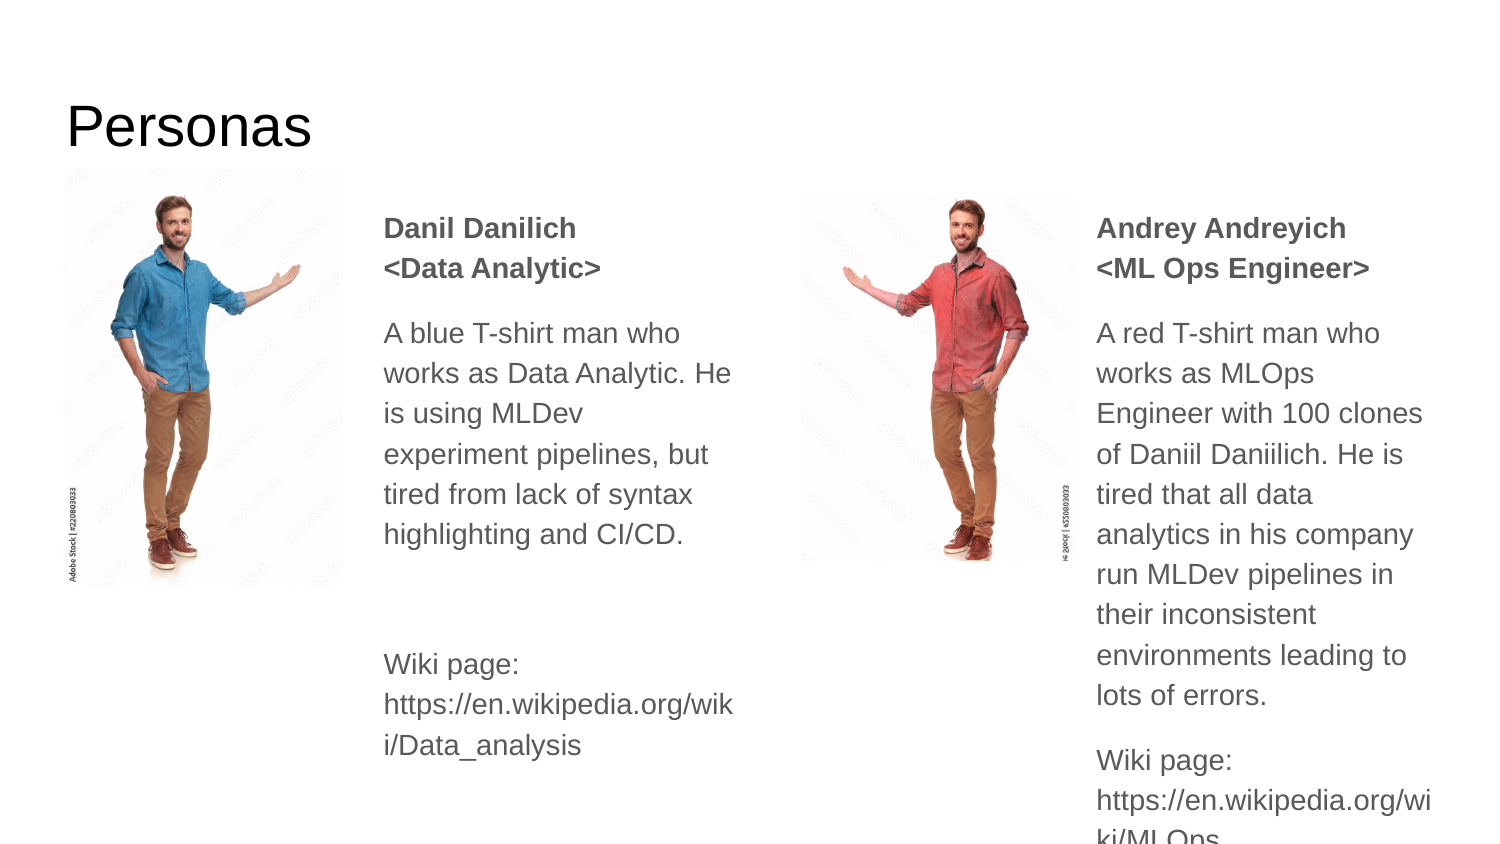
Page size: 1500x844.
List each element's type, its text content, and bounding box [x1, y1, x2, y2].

list Andrey Andreyich <ML Ops Engineer> A red T-shirt man who works as MLOps Engineer with 100 clones of Daniil Daniilich. He is tired that all data analytics in his company run MLDev pipelines in their inconsistent environments leading to lots of errors. Wiki page: https://en.wikipedia.org/wiki/MLOps [1081, 189, 1449, 825]
title Personas [51, 72, 1449, 167]
picture [7, 168, 399, 588]
list Danil Danilich <Data Analytic> A blue T-shirt man who works as Data Analytic. He is using MLDev experiment pipelines, but tired from lack of syntax highlighting and CI/CD. Wiki page: https://en.wikipedia.org/wiki/Data_analysis [368, 189, 750, 810]
picture [800, 195, 1076, 561]
